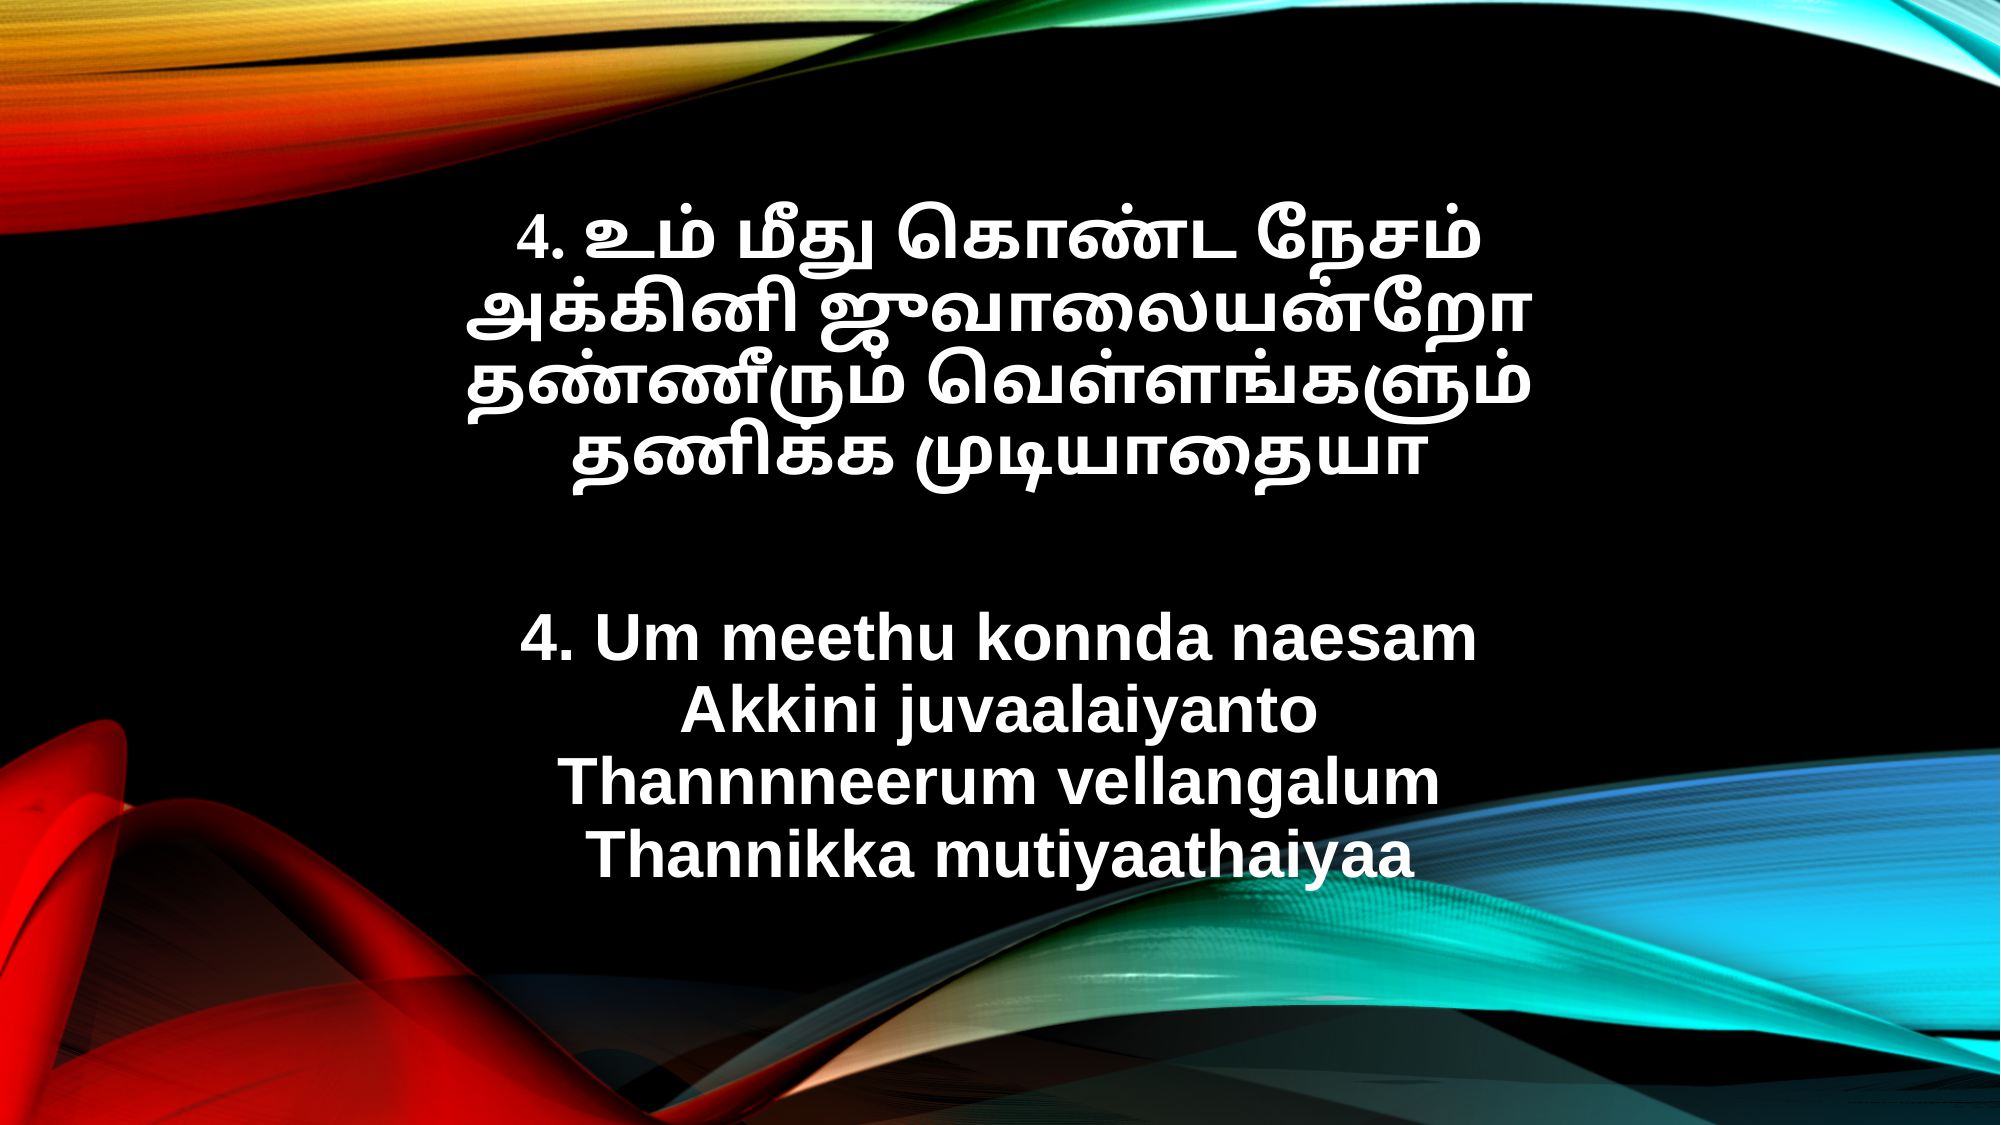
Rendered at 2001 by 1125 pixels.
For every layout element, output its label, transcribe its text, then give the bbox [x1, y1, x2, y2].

subtitle 4. உம் மீது கொண்ட நேசம் அக்கினி ஜுவாலையன்றோ தண்ணீரும் வெள்ளங்களும் தணிக்க முடியாதையா 4. Um meethu konnda naesam Akkini juvaalaiyanto Thannnneerum vellangalum Thannikka mutiyaathaiyaa [0, 0, 2000, 1125]
